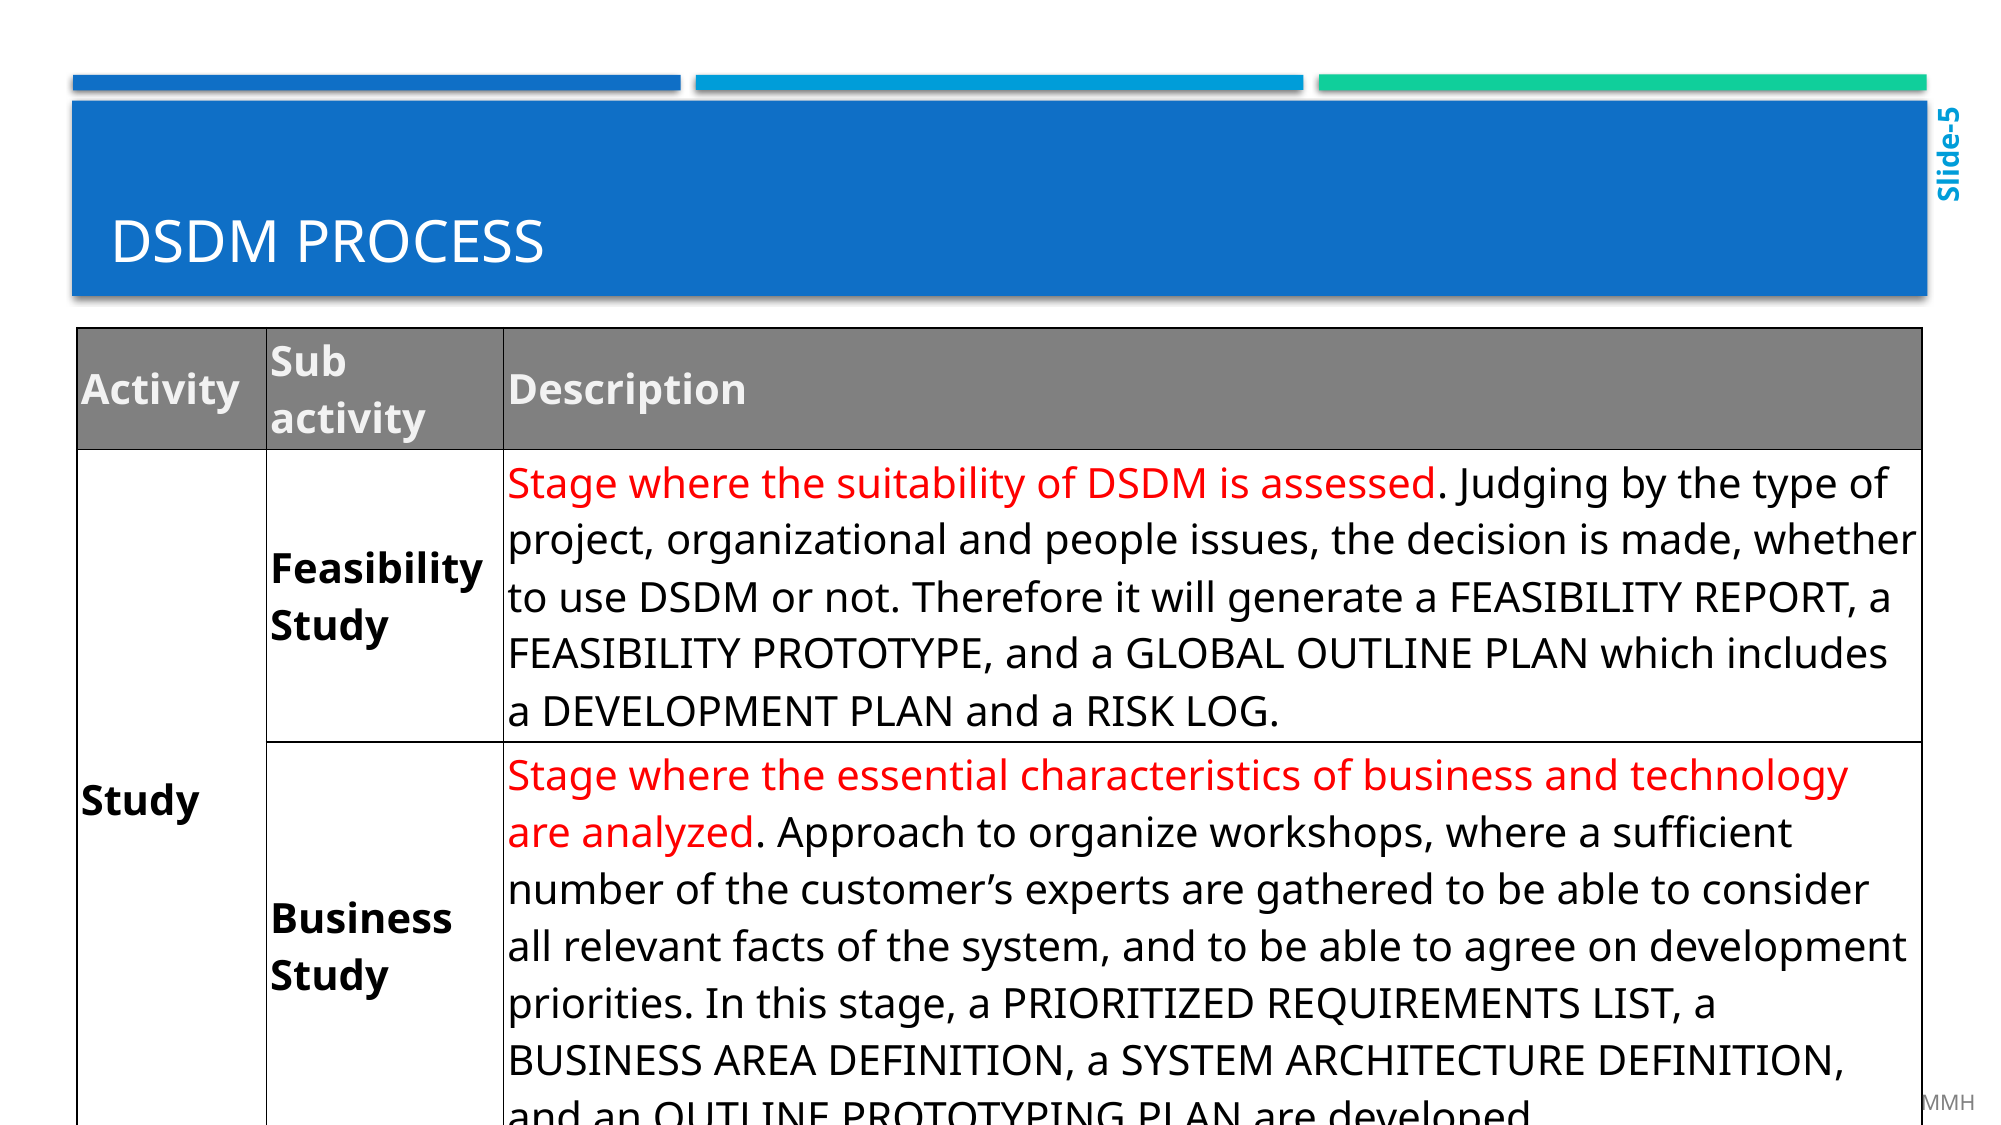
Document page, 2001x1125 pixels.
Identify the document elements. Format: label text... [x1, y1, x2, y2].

title Dsdm process [95, 115, 1905, 282]
table_cell Study [78, 450, 266, 1125]
table_header Activity [78, 329, 266, 449]
text_box Slide-5 [1930, 99, 1970, 268]
text_box MMH [1894, 1079, 2000, 1125]
table_header Sub activity [267, 329, 503, 449]
table_cell Feasibility Study [267, 450, 503, 741]
table_header Description [504, 329, 1921, 449]
table_cell Stage where the suitability of DSDM is assessed. Judging by the type of project, organizational and people issues, the decision is made, whether to use DSDM or not. Therefore it will generate a FEASIBILITY REPORT, a FEASIBILITY PROTOTYPE, and a GLOBAL OUTLINE PLAN which includes a DEVELOPMENT PLAN and a RISK LOG. [504, 450, 1921, 741]
table_cell Stage where the essential characteristics of business and technology are analyzed. Approach to organize workshops, where a sufficient number of the customer’s experts are gathered to be able to consider all relevant facts of the system, and to be able to agree on development priorities. In this stage, a PRIORITIZED REQUIREMENTS LIST, a BUSINESS AREA DEFINITION, a SYSTEM ARCHITECTURE DEFINITION, and an OUTLINE PROTOTYPING PLAN are developed. [504, 743, 1921, 1125]
table_cell Business Study [267, 743, 503, 1125]
